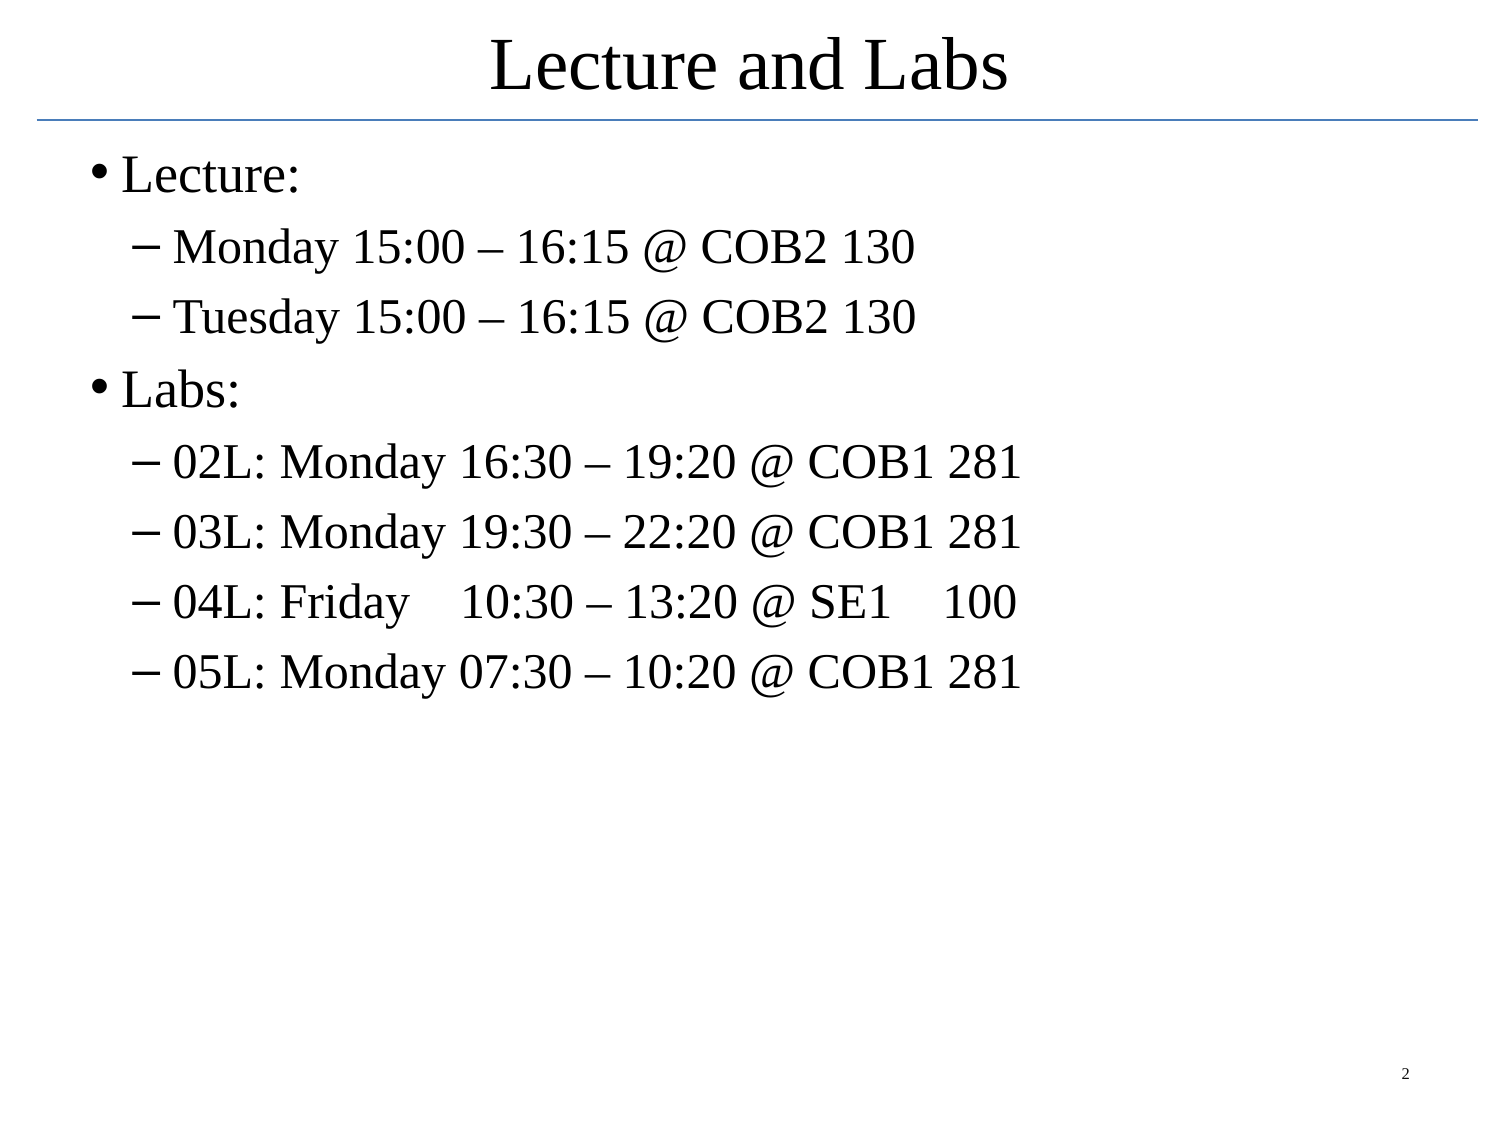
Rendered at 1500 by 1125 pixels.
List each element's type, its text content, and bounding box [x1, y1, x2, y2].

list Lecture: Monday 15:00 – 16:15 @ COB2 130 Tuesday 15:00 – 16:15 @ COB2 130 Labs: 02L: Monday 16:30 – 19:20 @ COB1 281 03L: Monday 19:30 – 22:20 @ COB1 281 04L: Friday 10:30 – 13:20 @ SE1 100 05L: Monday 07:30 – 10:20 @ COB1 281 [75, 130, 1425, 1043]
title Lecture and Labs [75, 9, 1425, 110]
slide_number ‹#› [1074, 1042, 1425, 1103]
